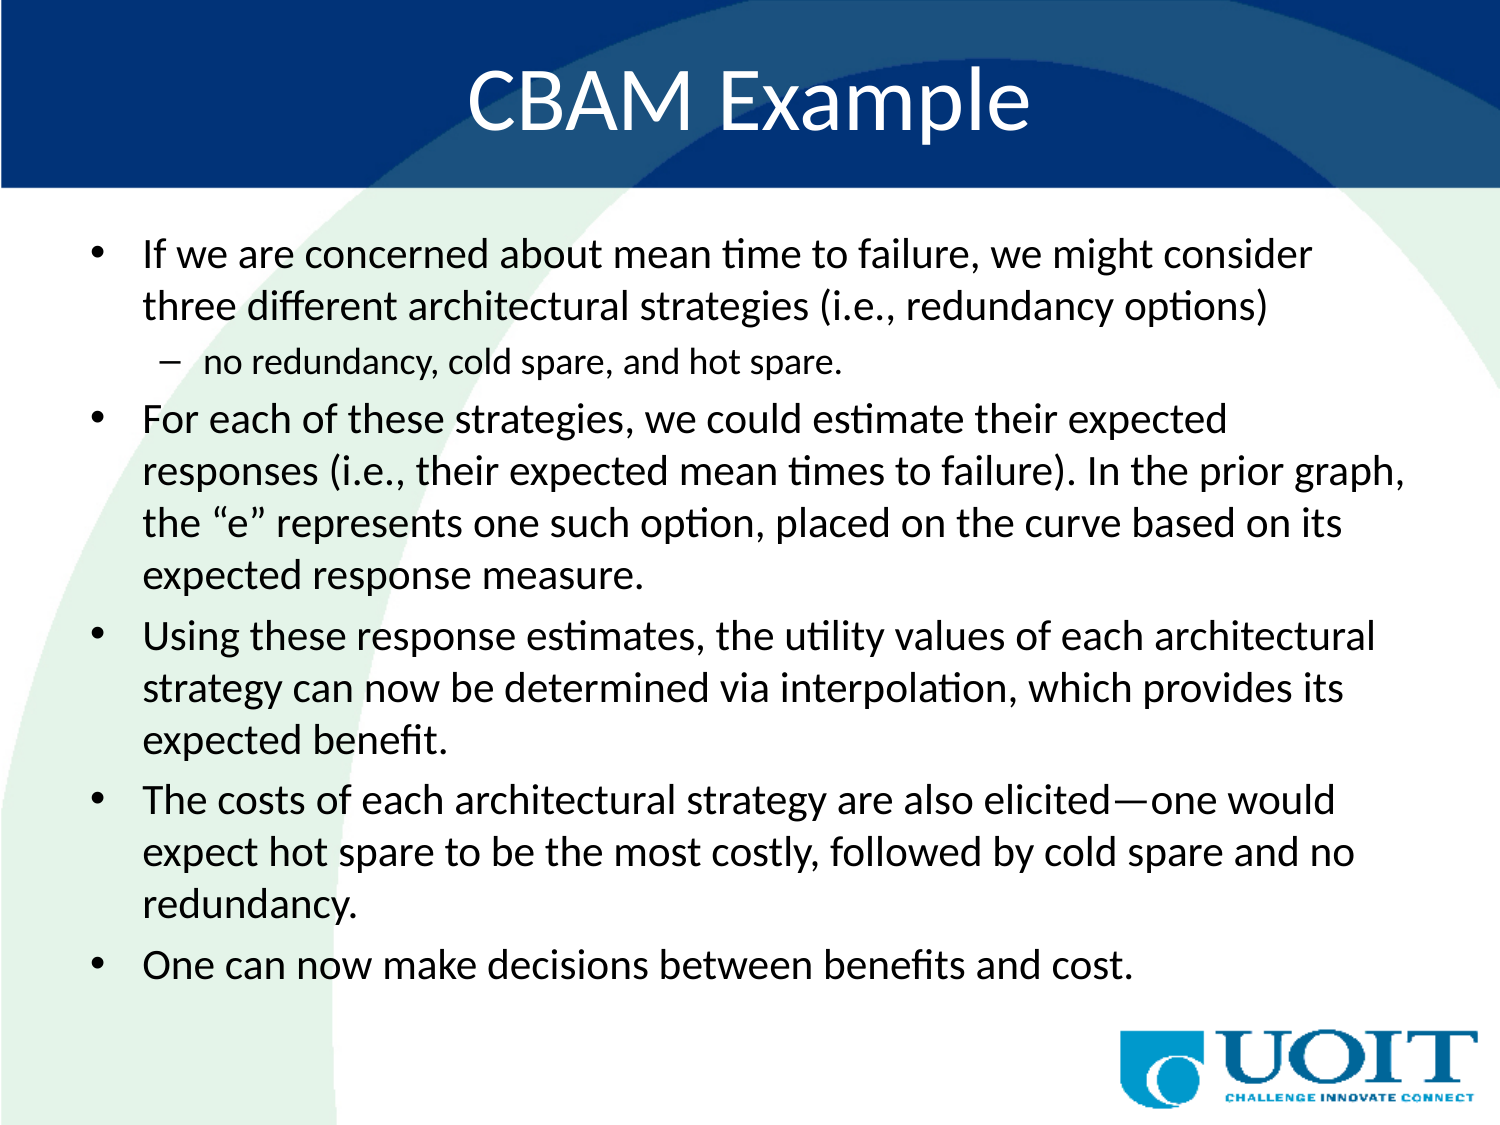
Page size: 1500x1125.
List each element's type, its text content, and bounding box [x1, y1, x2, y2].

list If we are concerned about mean time to failure, we might consider three different architectural strategies (i.e., redundancy options) no redundancy, cold spare, and hot spare. For each of these strategies, we could estimate their expected responses (i.e., their expected mean times to failure). In the prior graph, the “e” represents one such option, placed on the curve based on its expected response measure. Using these response estimates, the utility values of each architectural strategy can now be determined via interpolation, which provides its expected benefit. The costs of each architectural strategy are also elicited—one would expect hot spare to be the most costly, followed by cold spare and no redundancy. One can now make decisions between benefits and cost. [75, 217, 1425, 1000]
title CBAM Example [75, 0, 1425, 188]
picture [0, 0, 1500, 1125]
